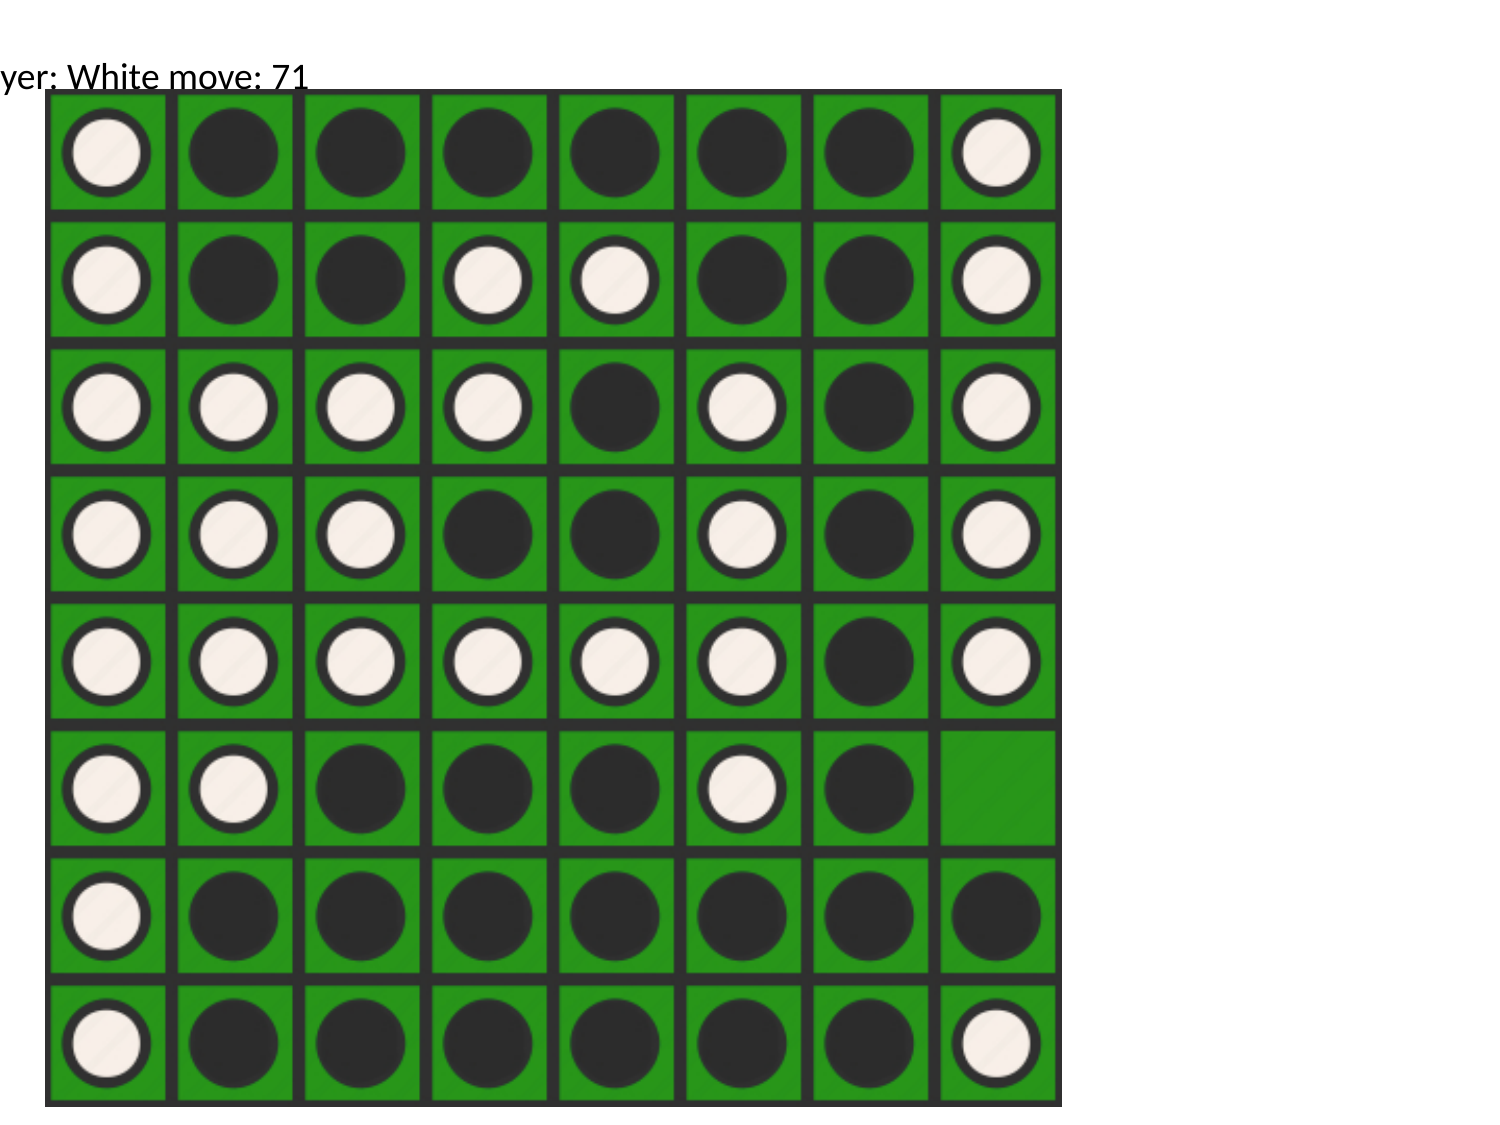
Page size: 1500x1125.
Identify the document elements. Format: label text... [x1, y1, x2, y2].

picture [44, 89, 1062, 1107]
text_box turn: 60 player: White move: 71 [0, 44, 325, 105]
